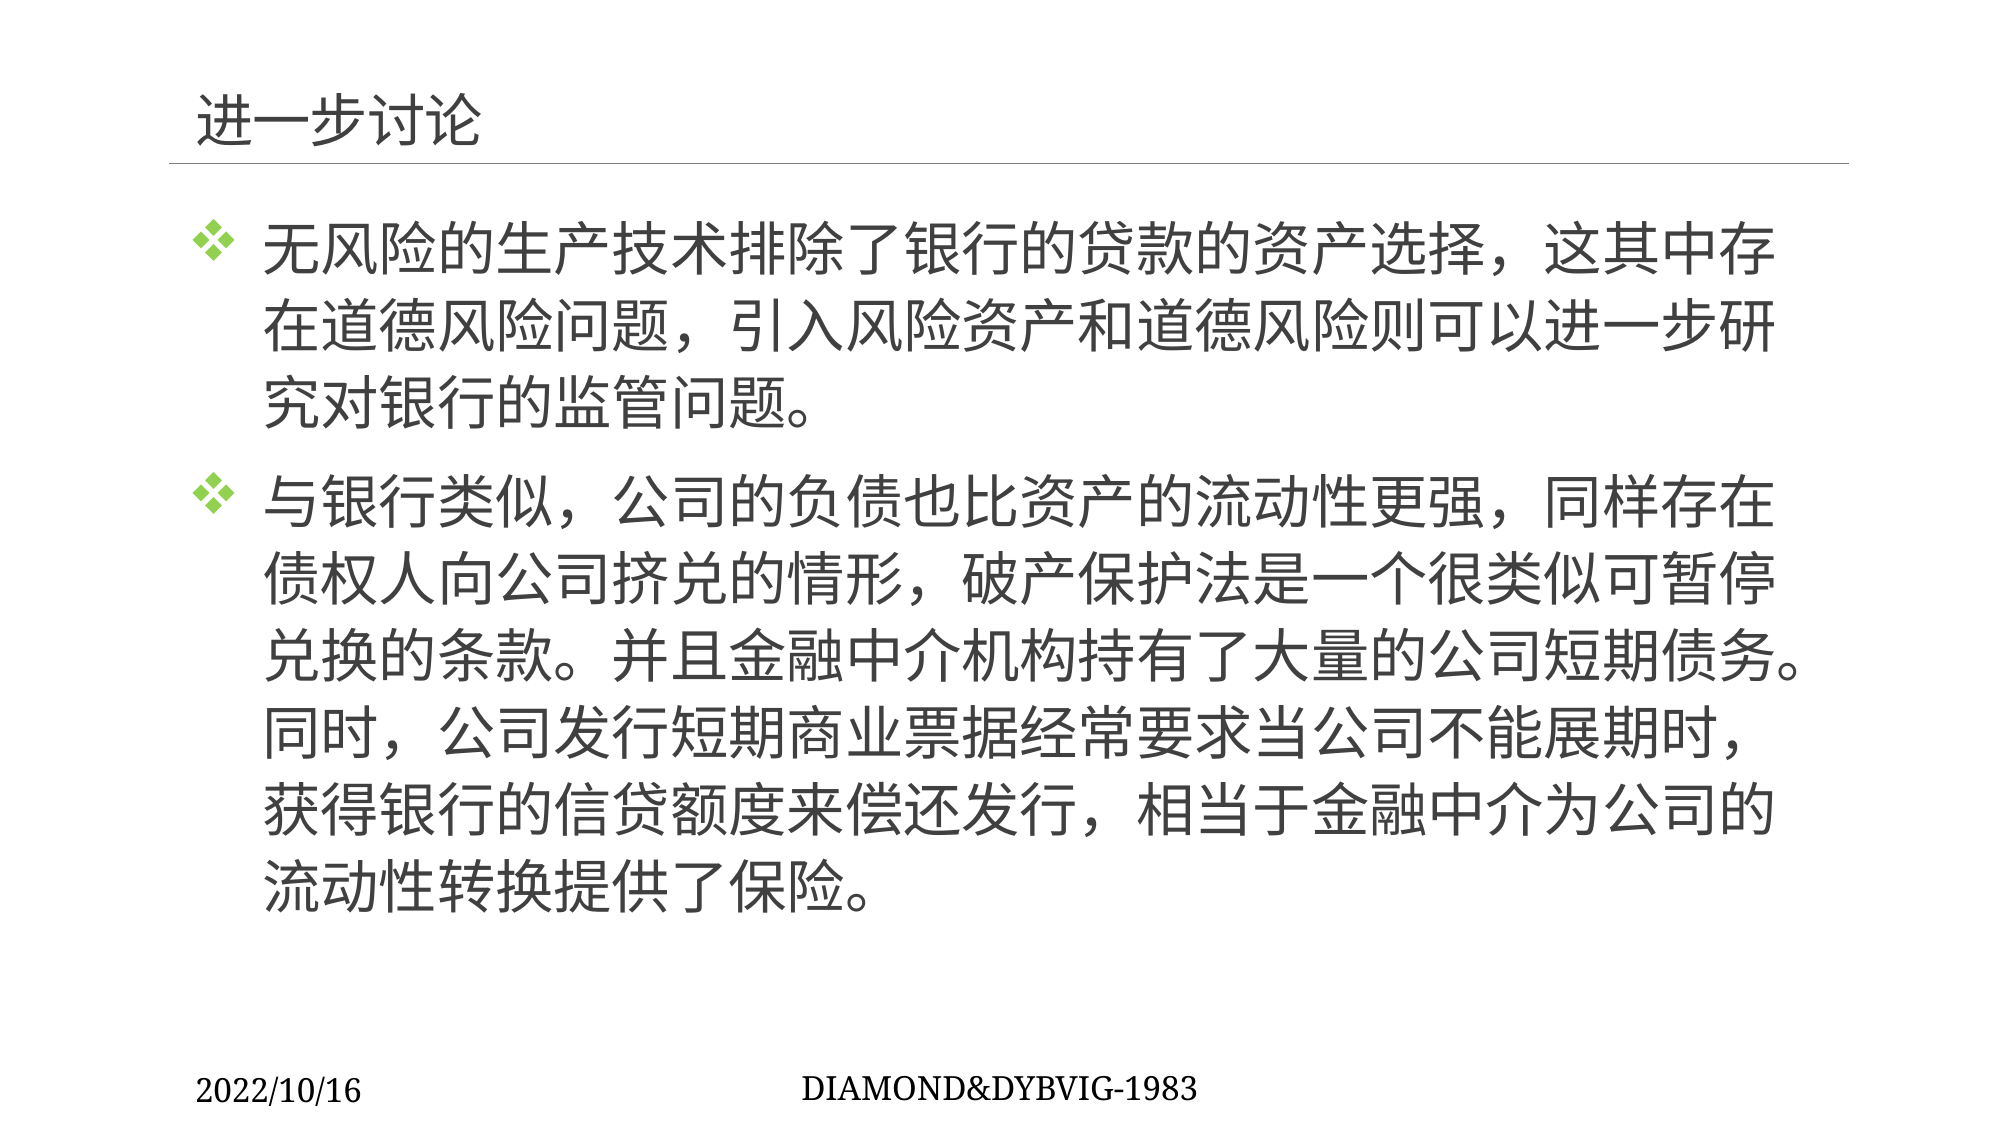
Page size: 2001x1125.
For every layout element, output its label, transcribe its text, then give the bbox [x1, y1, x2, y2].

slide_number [180, 1059, 495, 1120]
list 无风险的生产技术排除了银行的贷款的资产选择，这其中存在道德风险问题，引入风险资产和道德风险则可以进一步研究对银行的监管问题。 与银行类似，公司的负债也比资产的流动性更强，同样存在债权人向公司挤兑的情形，破产保护法是一个很类似可暂停兑换的条款。并且金融中介机构持有了大量的公司短期债务。同时，公司发行短期商业票据经常要求当公司不能展期时，获得银行的信贷额度来偿还发行，相当于金融中介为公司的流动性转换提供了保险。 [180, 198, 1830, 963]
title 进一步讨论 [180, 47, 1830, 162]
footer Diamond&Dybvig-1983 [527, 1059, 1473, 1120]
